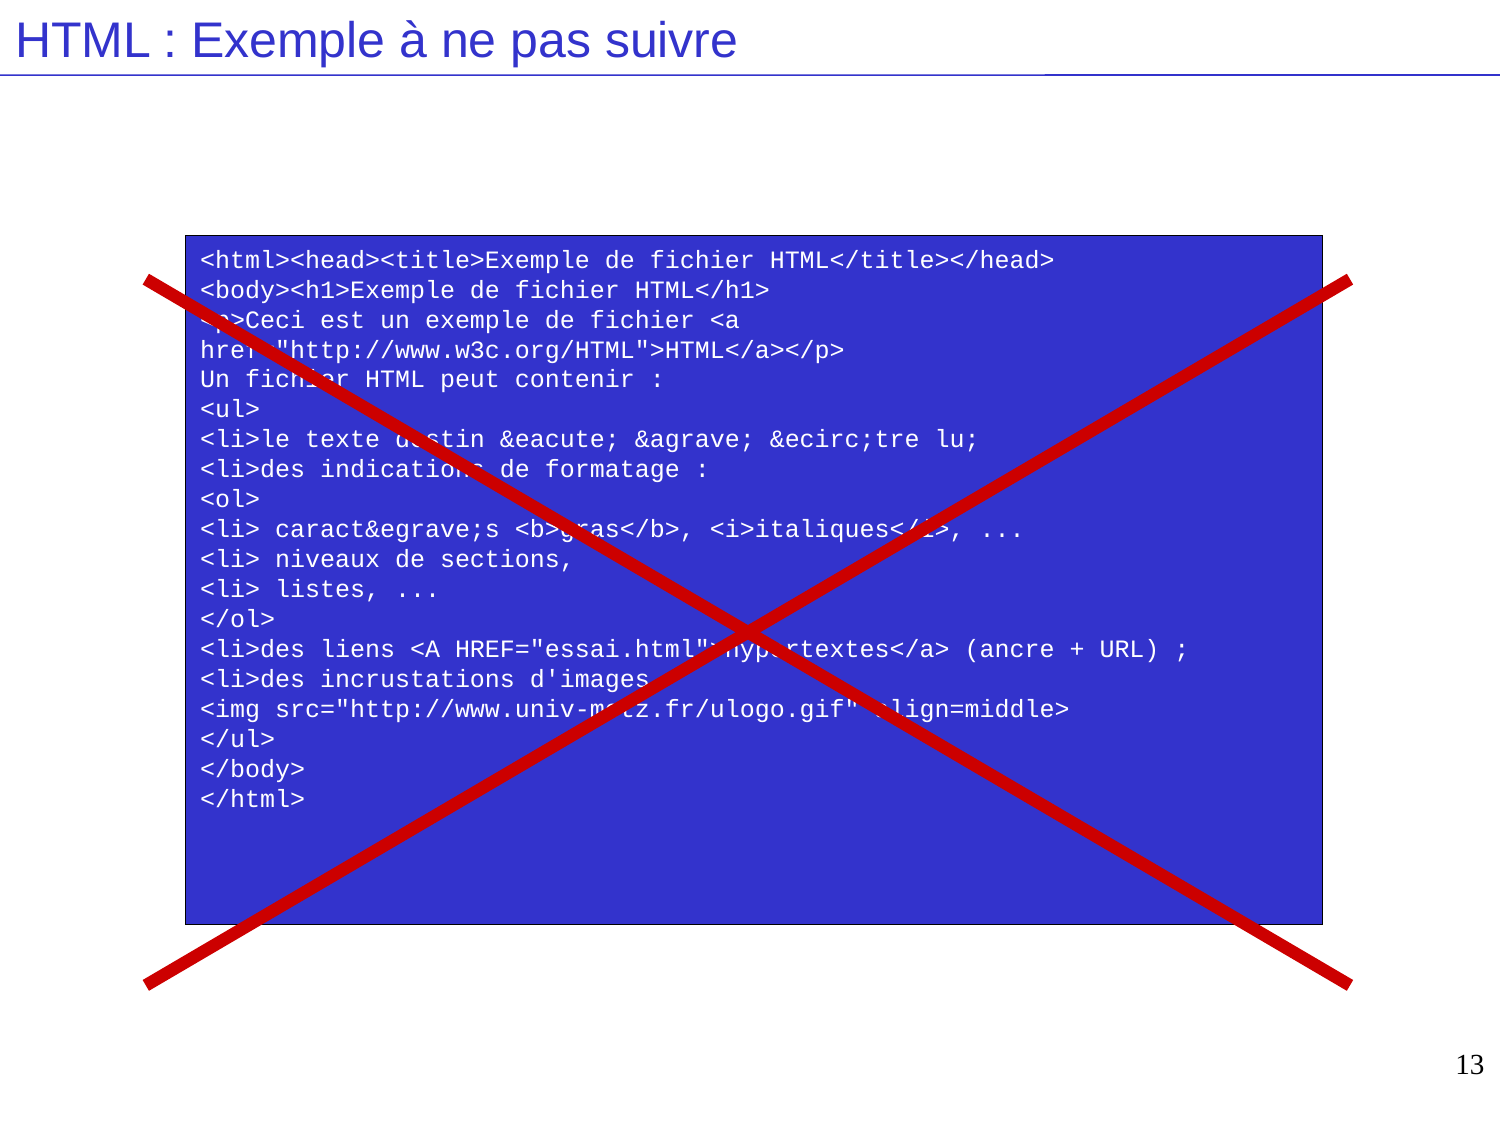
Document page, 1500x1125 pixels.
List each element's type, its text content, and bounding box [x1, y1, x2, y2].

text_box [145, 279, 1350, 986]
title HTML : Exemple à ne pas suivre [0, 0, 1500, 75]
list <html><head><title>Exemple de fichier HTML</title></head> <body><h1>Exemple de fichier HTML</h1> <p>Ceci est un exemple de fichier <a href="http://www.w3c.org/HTML">HTML</a></p> Un fichier HTML peut contenir : <ul> <li>le texte destin &eacute; &agrave; &ecirc;tre lu; <li>des indications de formatage : <ol> <li> caract&egrave;s <b>gras</b>, <i>italiques</i>, ... <li> niveaux de sections, <li> listes, ... </ol> <li>des liens <A HREF="essai.html">hypertextes</a> (ancre + URL) ; <li>des incrustations d'images <img src="http://www.univ-metz.fr/ulogo.gif" align=middle> </ul> </body> </html> [185, 235, 1323, 279]
slide_number 13 [1187, 1037, 1500, 1113]
